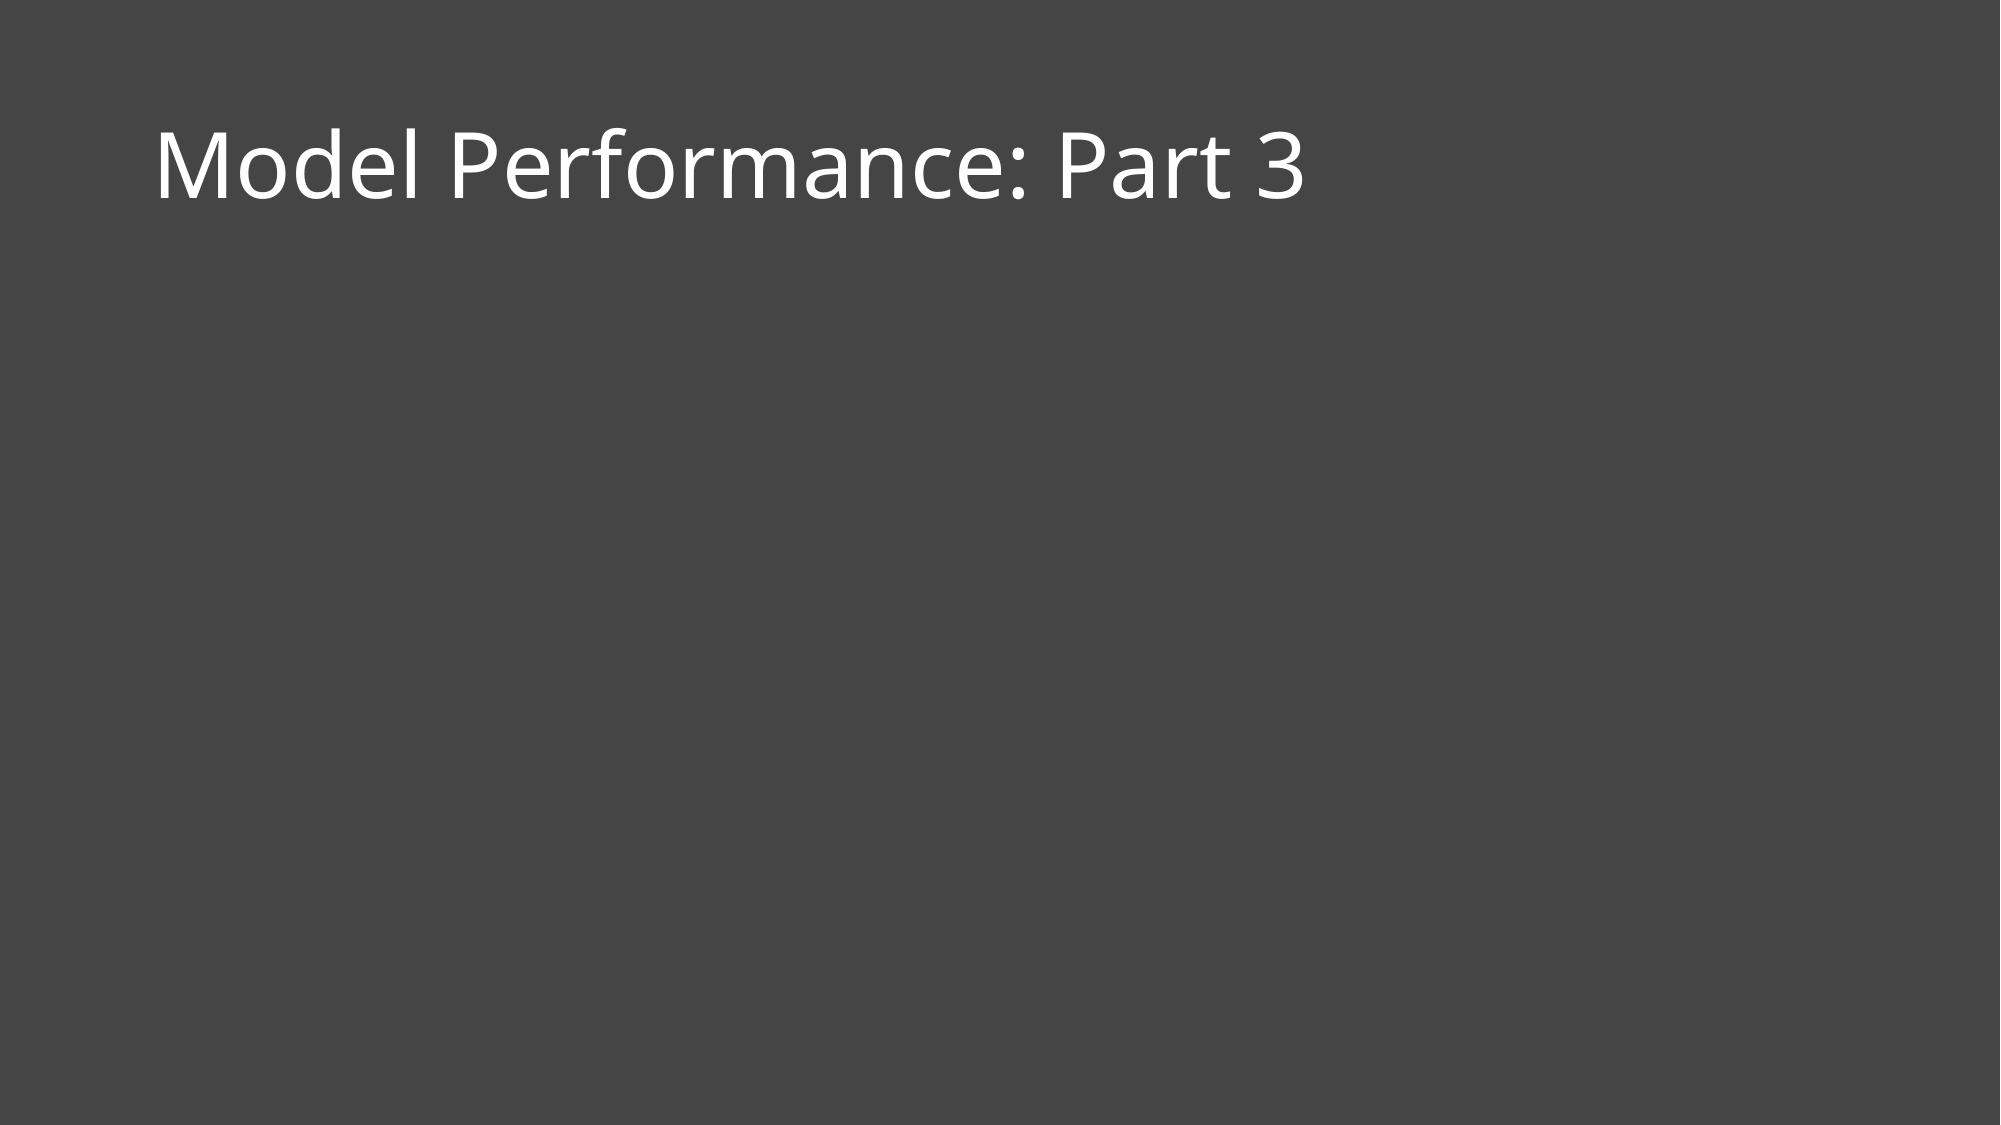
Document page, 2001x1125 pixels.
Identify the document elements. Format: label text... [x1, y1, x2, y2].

title Model Performance: Part 3 [137, 59, 1863, 278]
